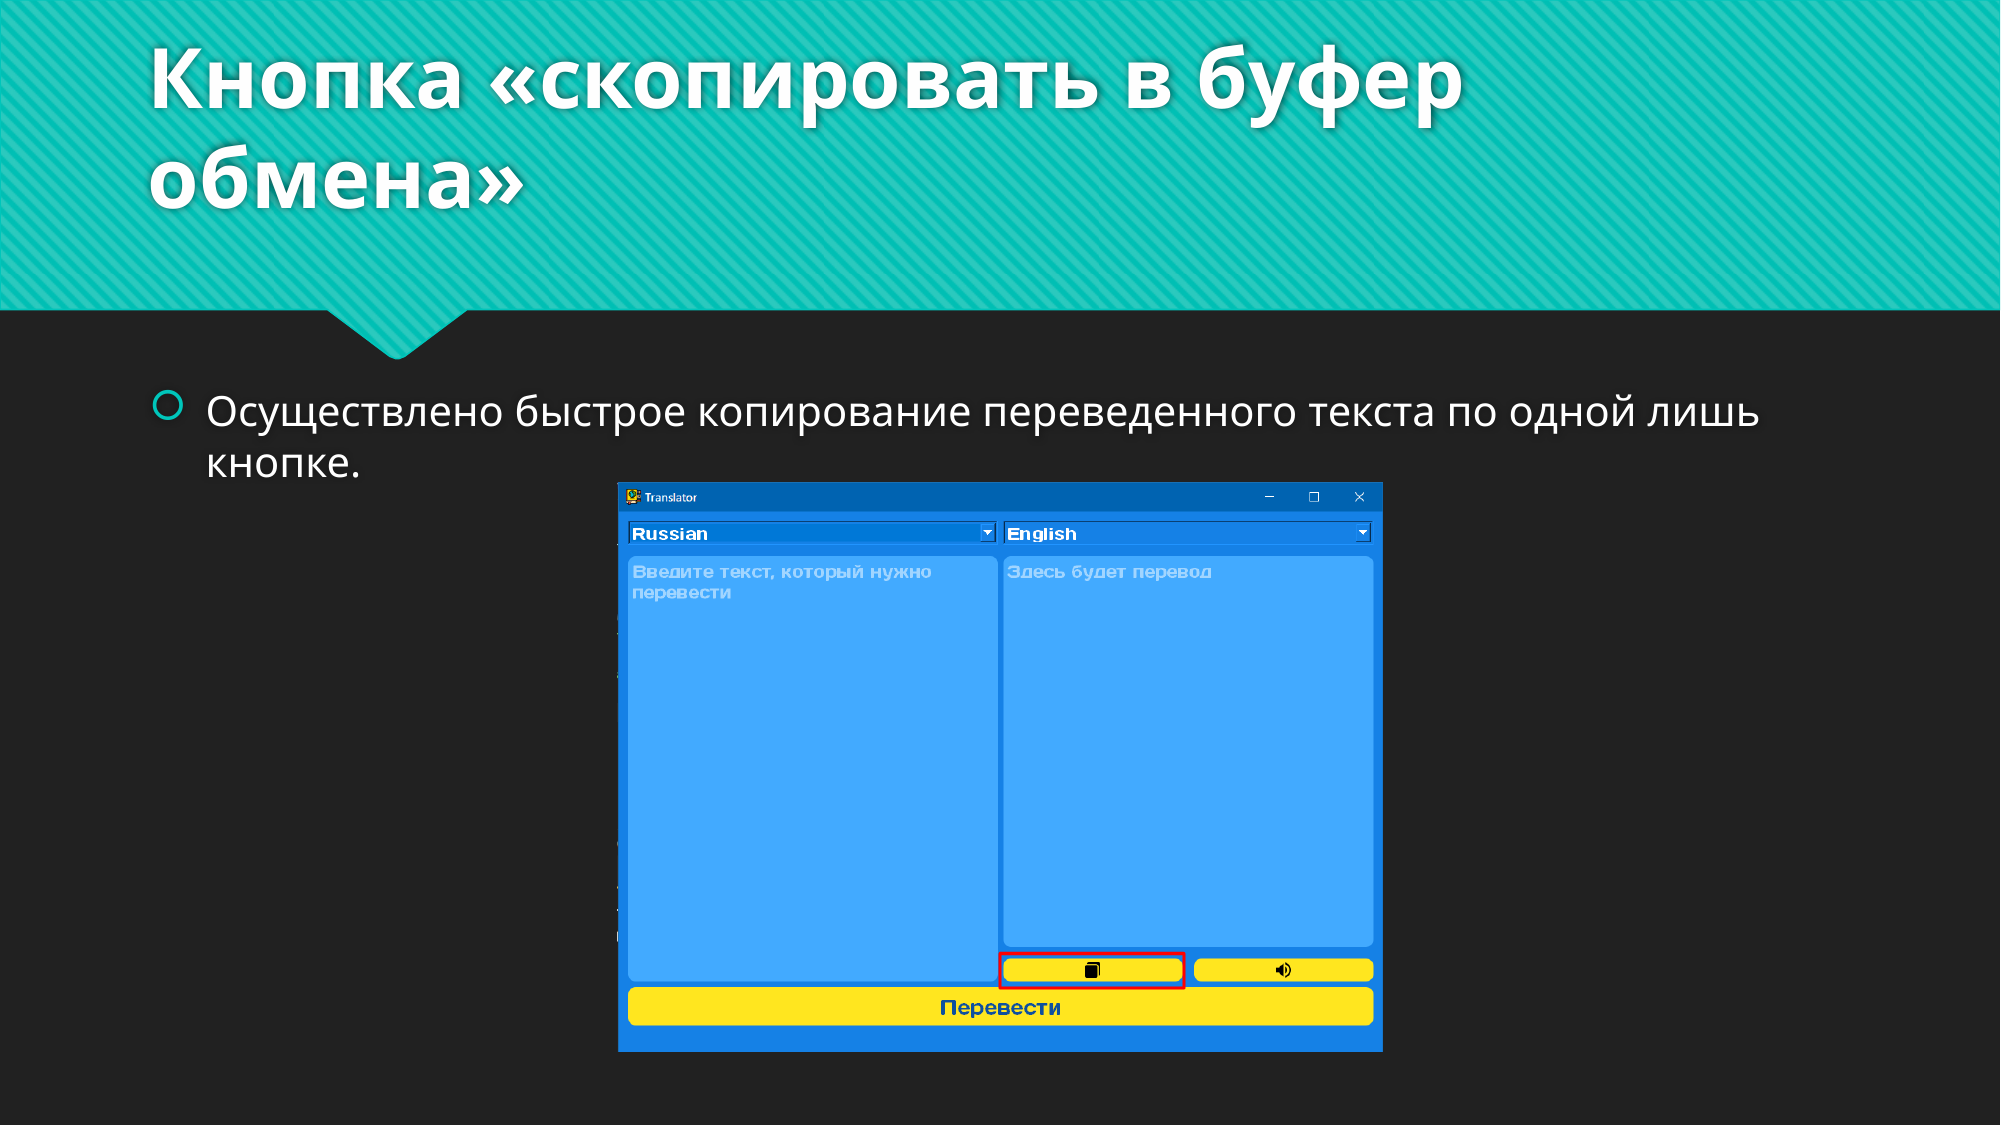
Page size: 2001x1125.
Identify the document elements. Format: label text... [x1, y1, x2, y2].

title Кнопка «скопировать в буфер обмена» [132, 73, 1868, 233]
picture [617, 482, 1383, 1052]
list Осуществлено быстрое копирование переведенного текста по одной лишь кнопке. [134, 364, 1866, 506]
